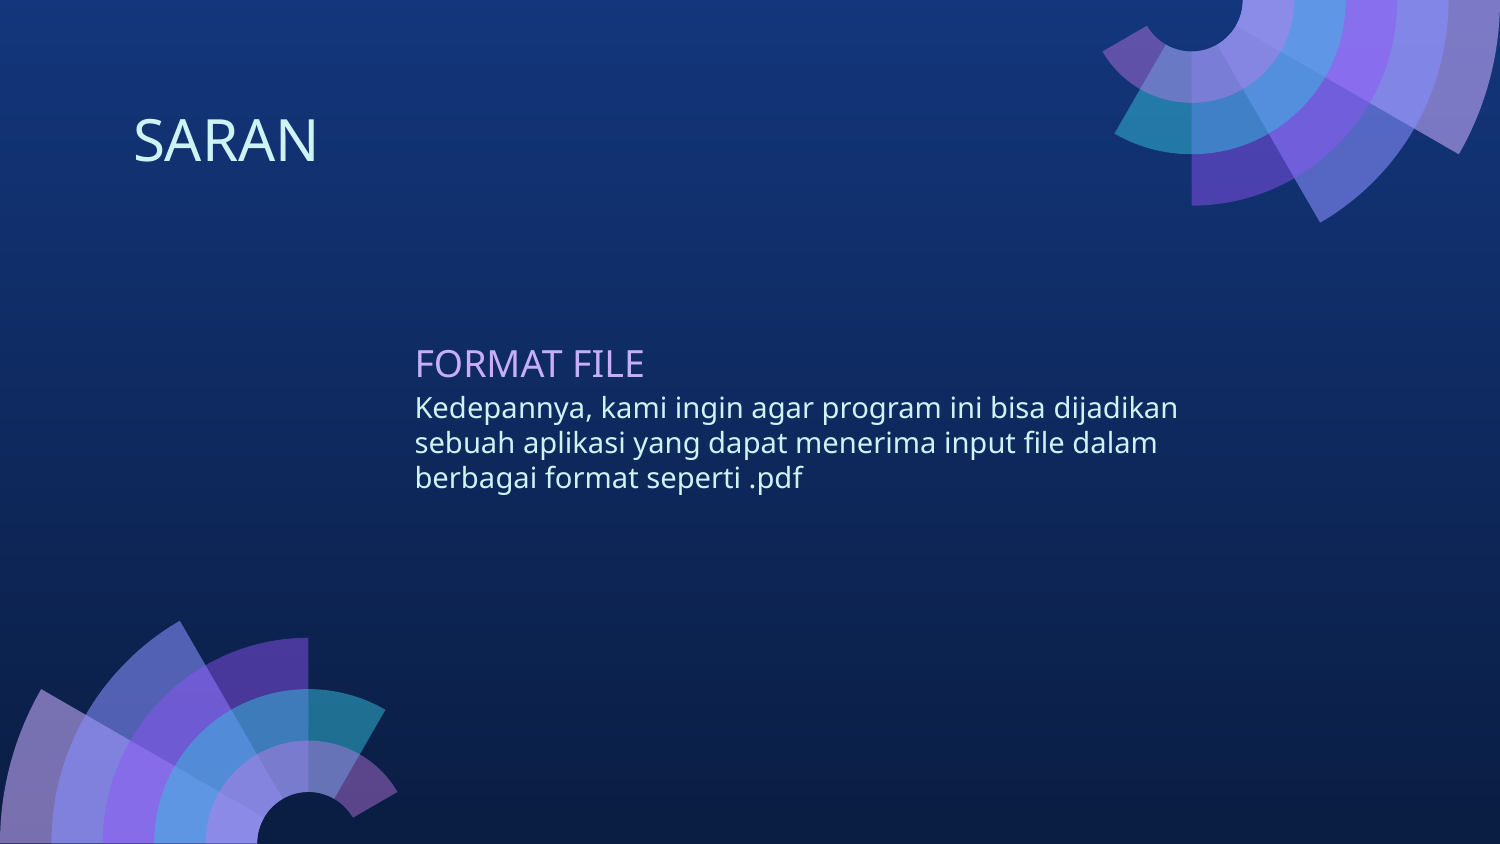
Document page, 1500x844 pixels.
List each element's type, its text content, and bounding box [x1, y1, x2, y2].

subtitle Kedepannya, kami ingin agar program ini bisa dijadikan sebuah aplikasi yang dapat menerima input file dalam berbagai format seperti .pdf [399, 373, 1281, 424]
subtitle FORMAT FILE [399, 330, 780, 373]
title SARAN [118, 88, 1382, 183]
